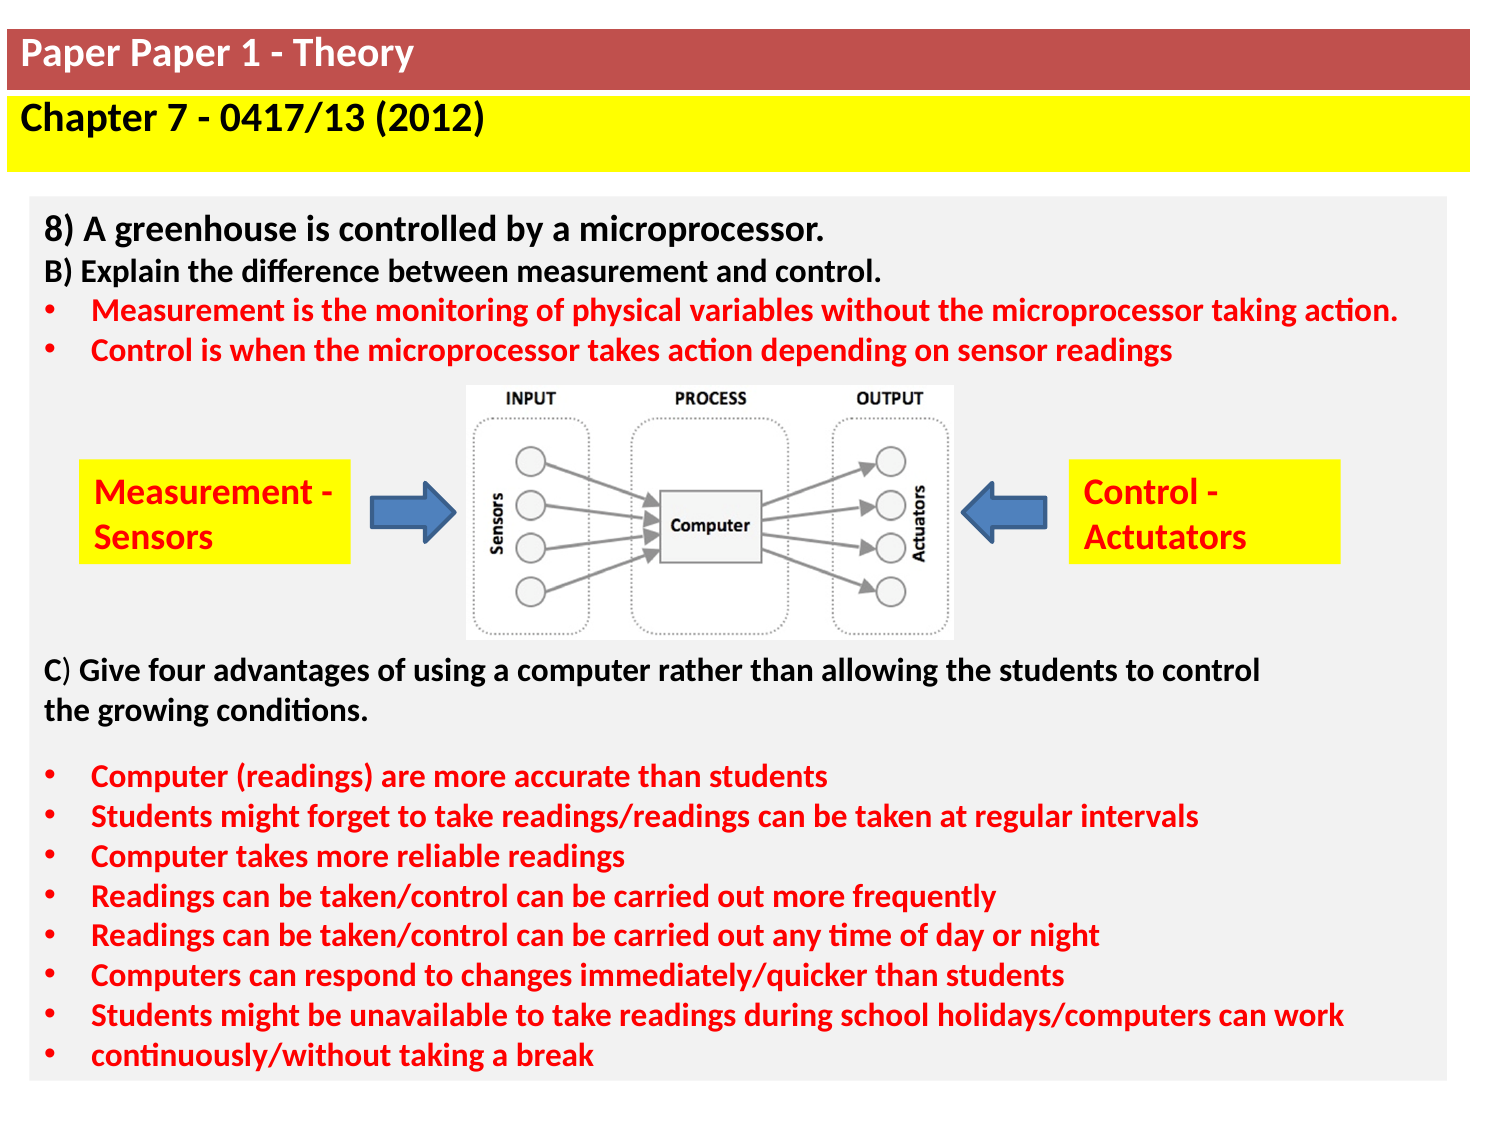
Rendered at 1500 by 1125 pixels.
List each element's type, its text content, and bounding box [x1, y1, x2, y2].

table_cell Chapter 7 - 0417/13 (2012) [7, 96, 1470, 172]
text_box [369, 480, 457, 544]
text_box Control - Actutators [1068, 459, 1341, 565]
picture [466, 385, 955, 640]
text_box 8) A greenhouse is controlled by a microprocessor. B) Explain the difference between measurement and control. Measurement is the monitoring of physical variables without the microprocessor taking action. Control is when the microprocessor takes action depending on sensor readings C) Give four advantages of using a computer rather than allowing the students to control the growing conditions. Computer (readings) are more accurate than students Students might forget to take readings/readings can be taken at regular intervals Computer takes more reliable readings Readings can be taken/control can be carried out more frequently Readings can be taken/control can be carried out any time of day or night Computers can respond to changes immediately/quicker than students Students might be unavailable to take readings during school holidays/computers can work continuously/without taking a break [29, 196, 1447, 1081]
table_header Paper Paper 1 - Theory [7, 29, 1470, 90]
text_box Measurement - Sensors [79, 459, 351, 565]
text_box [960, 480, 1048, 544]
